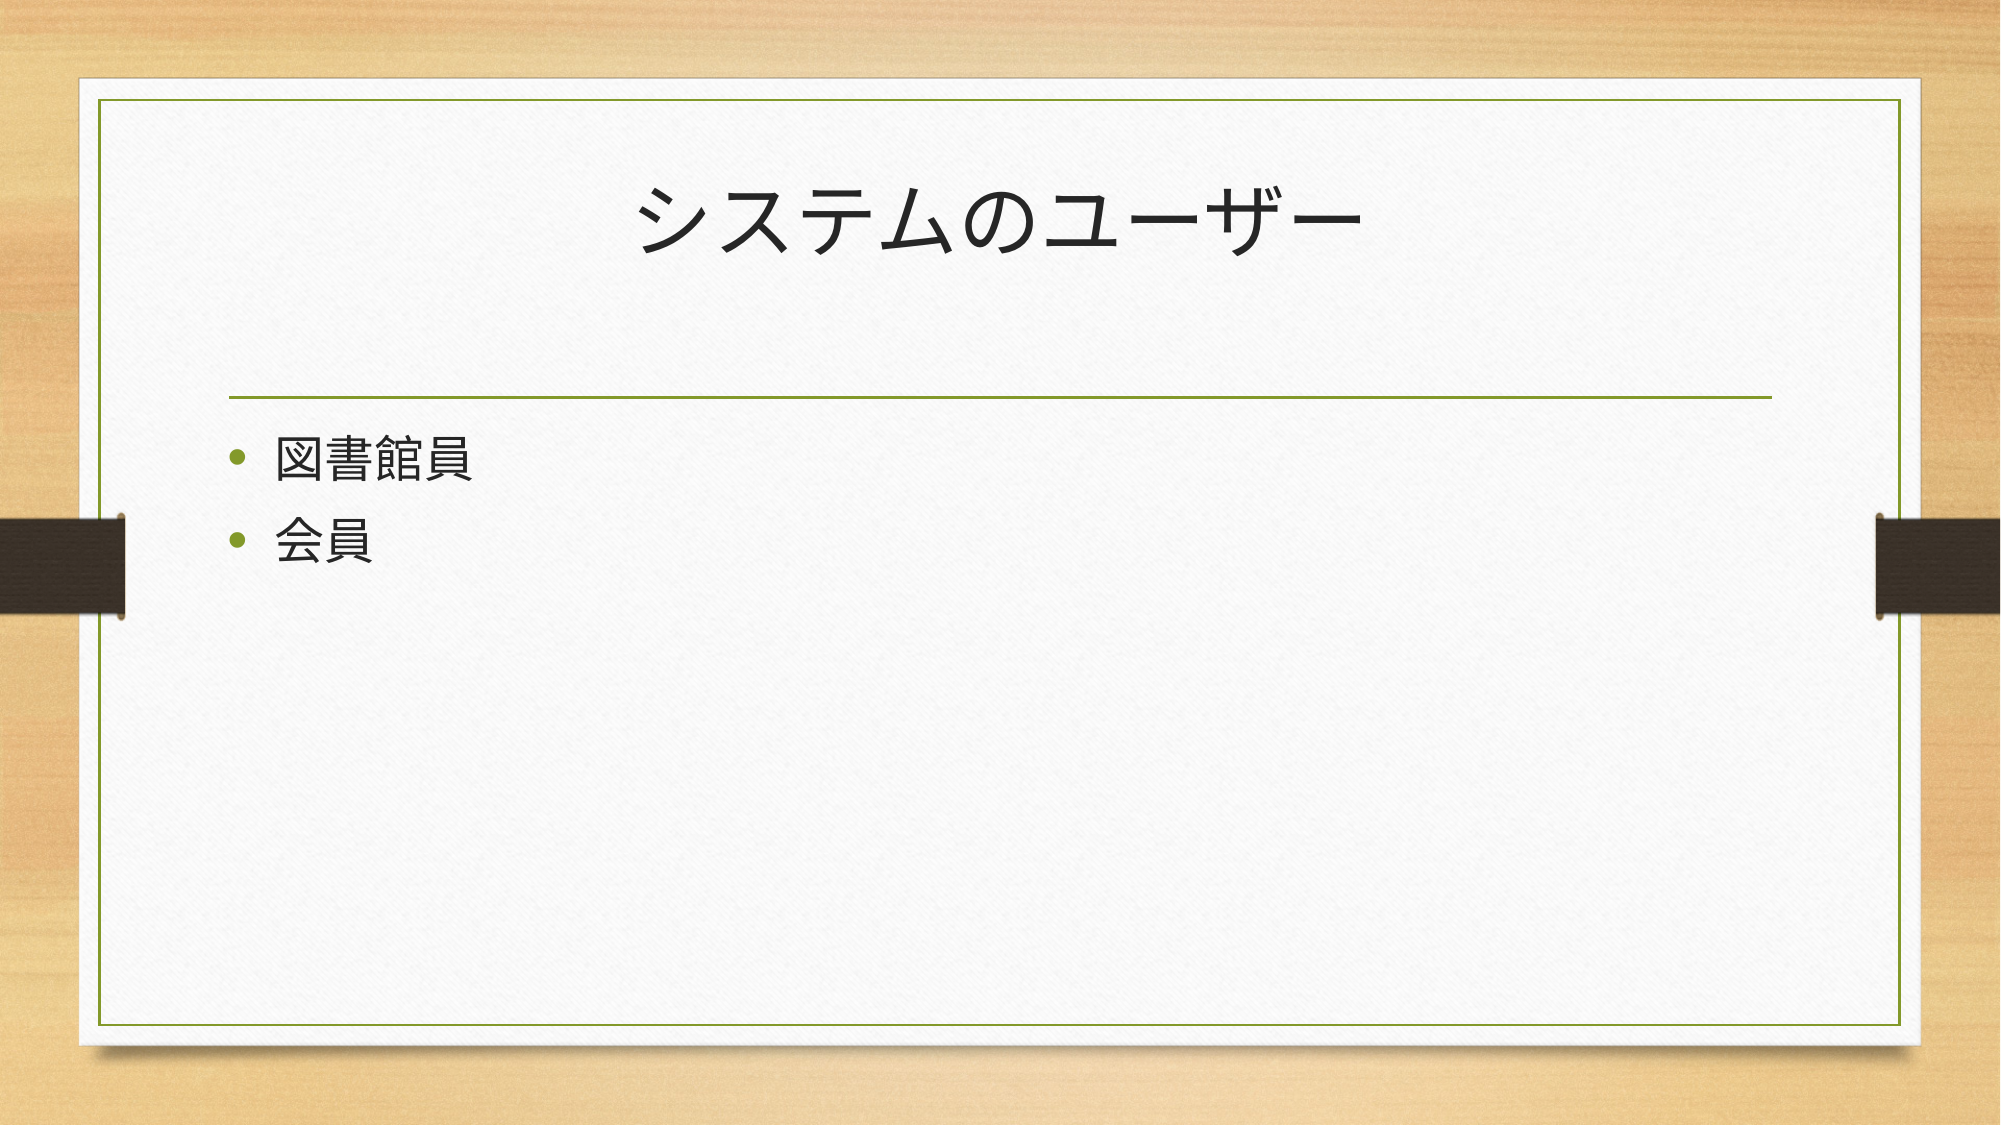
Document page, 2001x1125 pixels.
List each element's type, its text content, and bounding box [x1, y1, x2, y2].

title システムのユーザー [212, 161, 1788, 375]
list 図書館員 会員 [212, 419, 1788, 964]
picture [0, 0, 2001, 1125]
